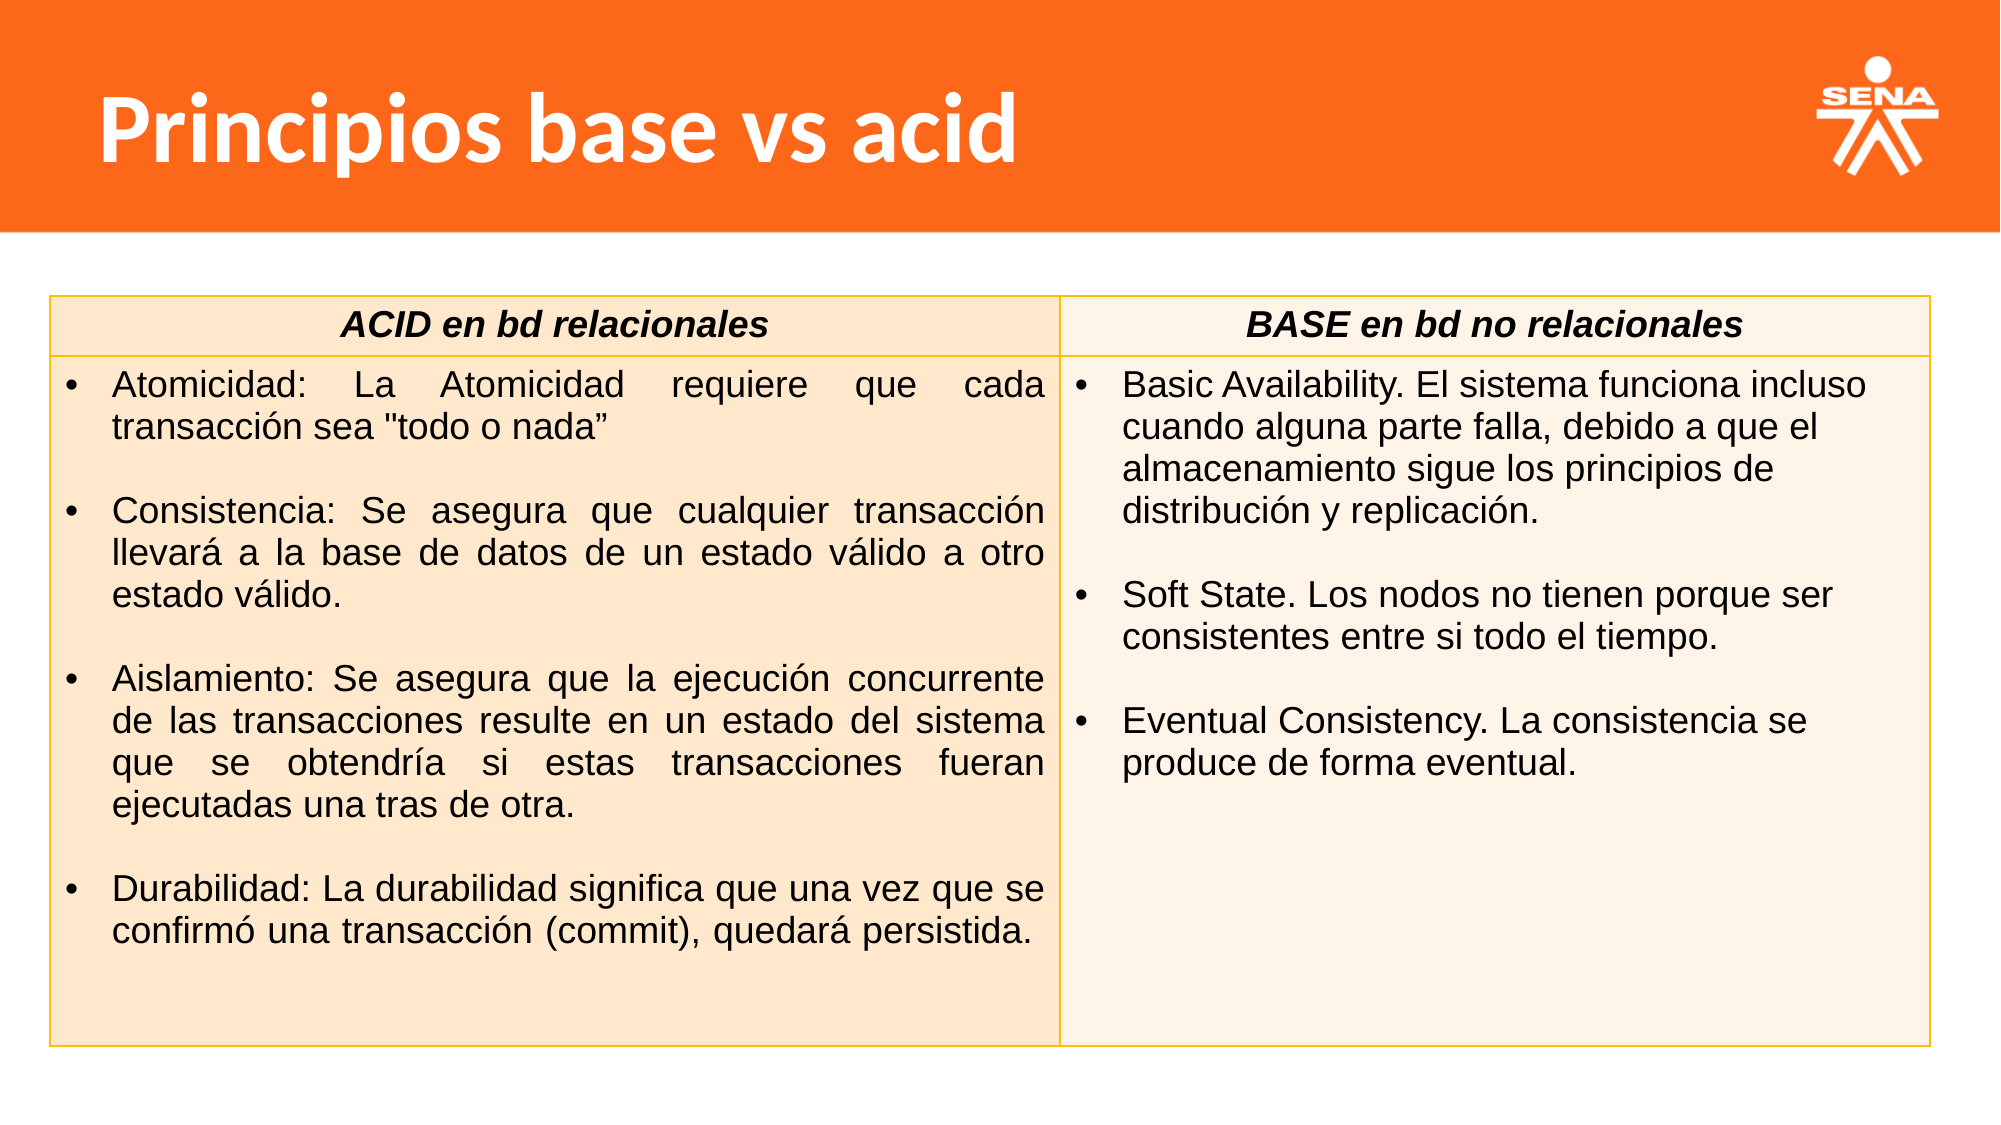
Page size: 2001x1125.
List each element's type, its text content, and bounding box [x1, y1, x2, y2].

picture [0, 0, 2000, 1125]
text_box Principios base vs acid [83, 54, 1931, 190]
table_cell Basic Availability. El sistema funciona incluso cuando alguna parte falla, debido a que el almacenamiento sigue los principios de distribución y replicación. Soft State. Los nodos no tienen porque ser consistentes entre si todo el tiempo. Eventual Consistency. La consistencia se produce de forma eventual. [1061, 357, 1929, 1045]
table_header ACID en bd relacionales [51, 297, 1059, 355]
table_cell Atomicidad: La Atomicidad requiere que cada transacción sea "todo o nada” Consistencia: Se asegura que cualquier transacción llevará a la base de datos de un estado válido a otro estado válido. Aislamiento: Se asegura que la ejecución concurrente de las transacciones resulte en un estado del sistema que se obtendría si estas transacciones fueran ejecutadas una tras de otra. Durabilidad: La durabilidad significa que una vez que se confirmó una transacción (commit), quedará persistida. [51, 357, 1059, 1045]
table_header BASE en bd no relacionales [1061, 297, 1929, 355]
